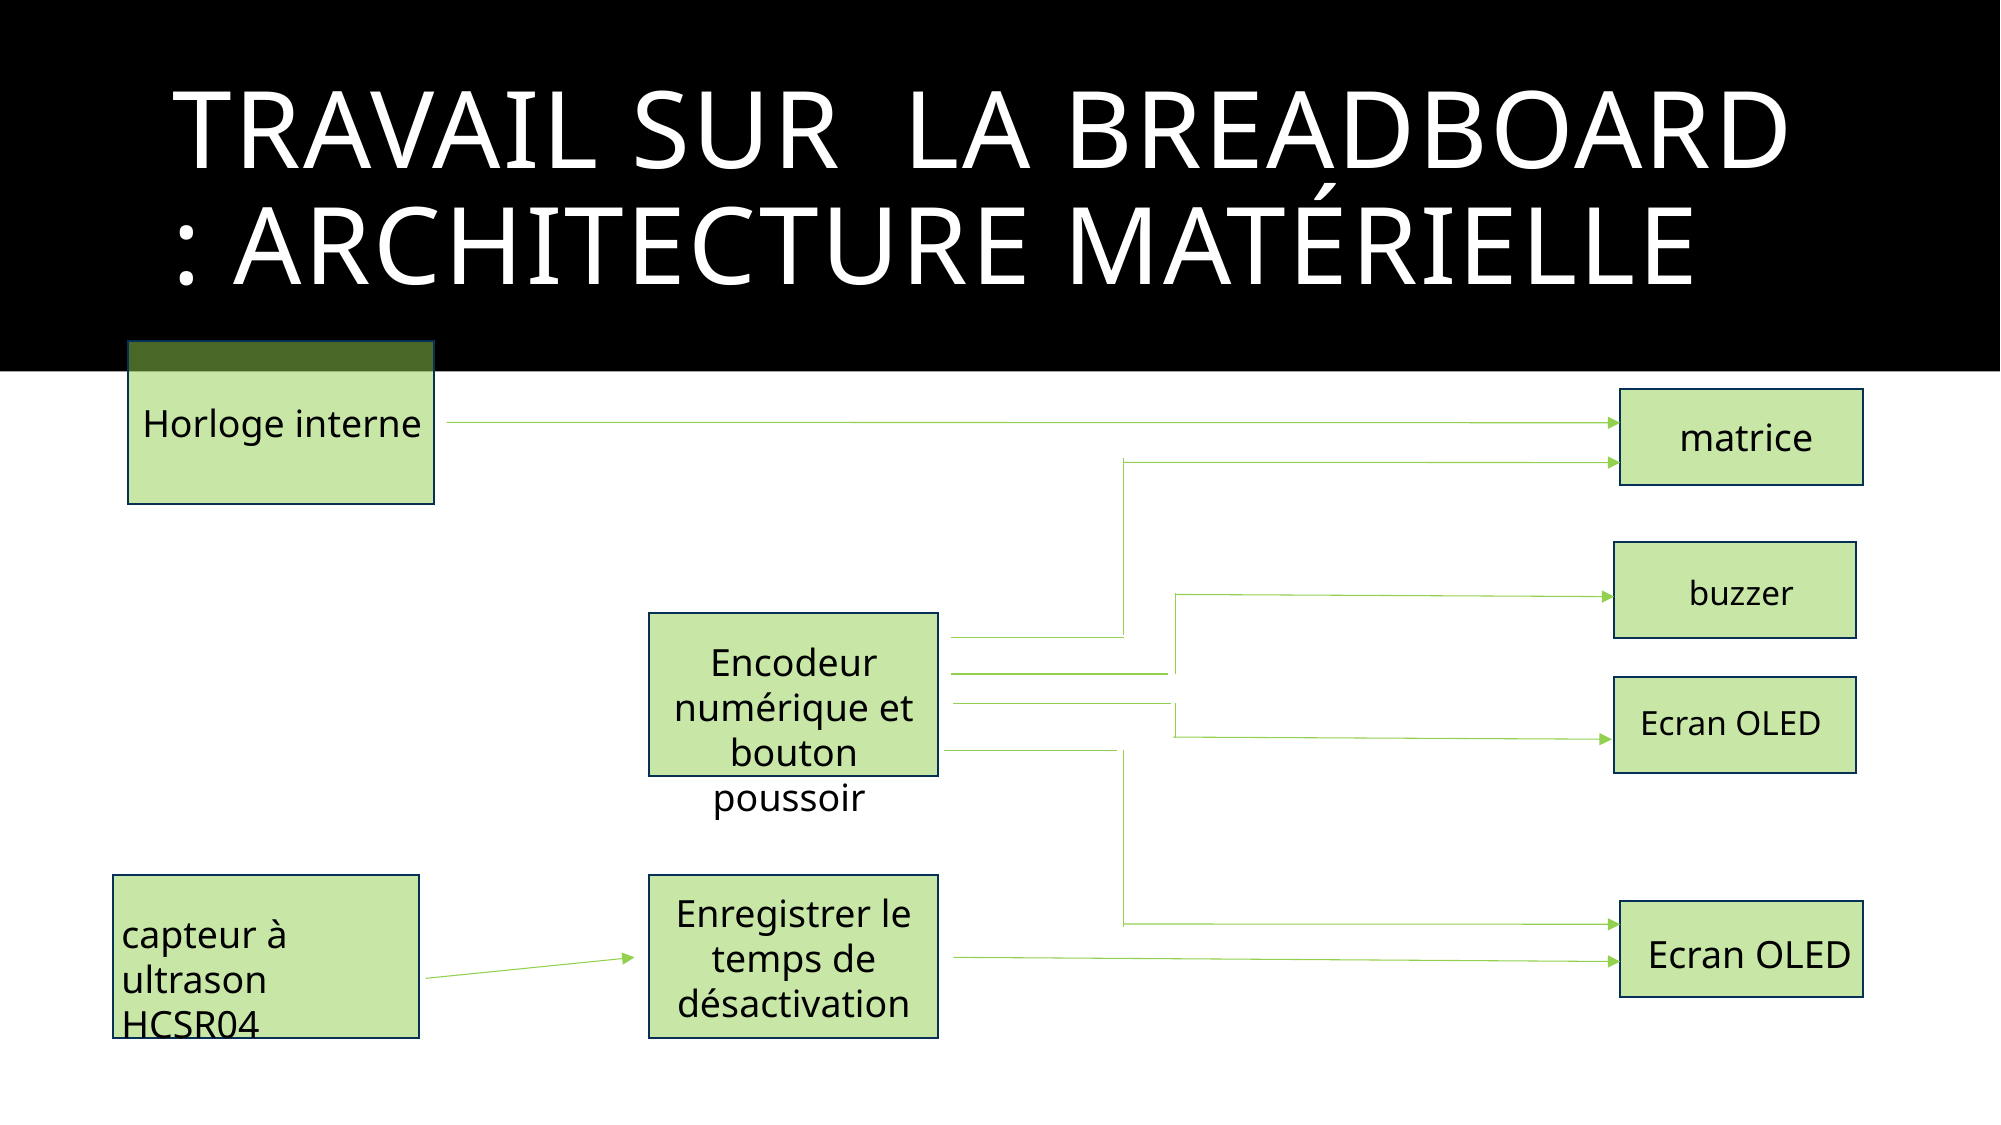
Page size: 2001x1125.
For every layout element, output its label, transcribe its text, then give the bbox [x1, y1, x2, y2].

text_box Horloge interne [127, 392, 447, 453]
text_box Encodeur numérique et bouton poussoir [634, 631, 954, 827]
text_box [1619, 388, 1864, 486]
text_box [127, 453, 435, 505]
title Travail sur la breadboard : architecture matérielle [157, 52, 1842, 332]
text_box [1613, 620, 1857, 639]
text_box capteur à ultrason HCSR04 [106, 903, 426, 1054]
text_box [648, 874, 939, 882]
text_box Ecran OLED [1632, 923, 1876, 984]
text_box matrice [1664, 406, 1889, 466]
text_box [1613, 676, 1857, 694]
text_box buzzer [1582, 564, 1901, 620]
text_box [127, 340, 435, 392]
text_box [953, 958, 1621, 962]
text_box [1613, 750, 1857, 774]
text_box [1613, 541, 1857, 564]
text_box [1619, 900, 1864, 998]
text_box [648, 612, 939, 631]
text_box Enregistrer le temps de désactivation [634, 882, 954, 1033]
text_box [112, 874, 420, 903]
text_box [648, 1033, 939, 1039]
text_box Ecran OLED [1575, 694, 1895, 750]
